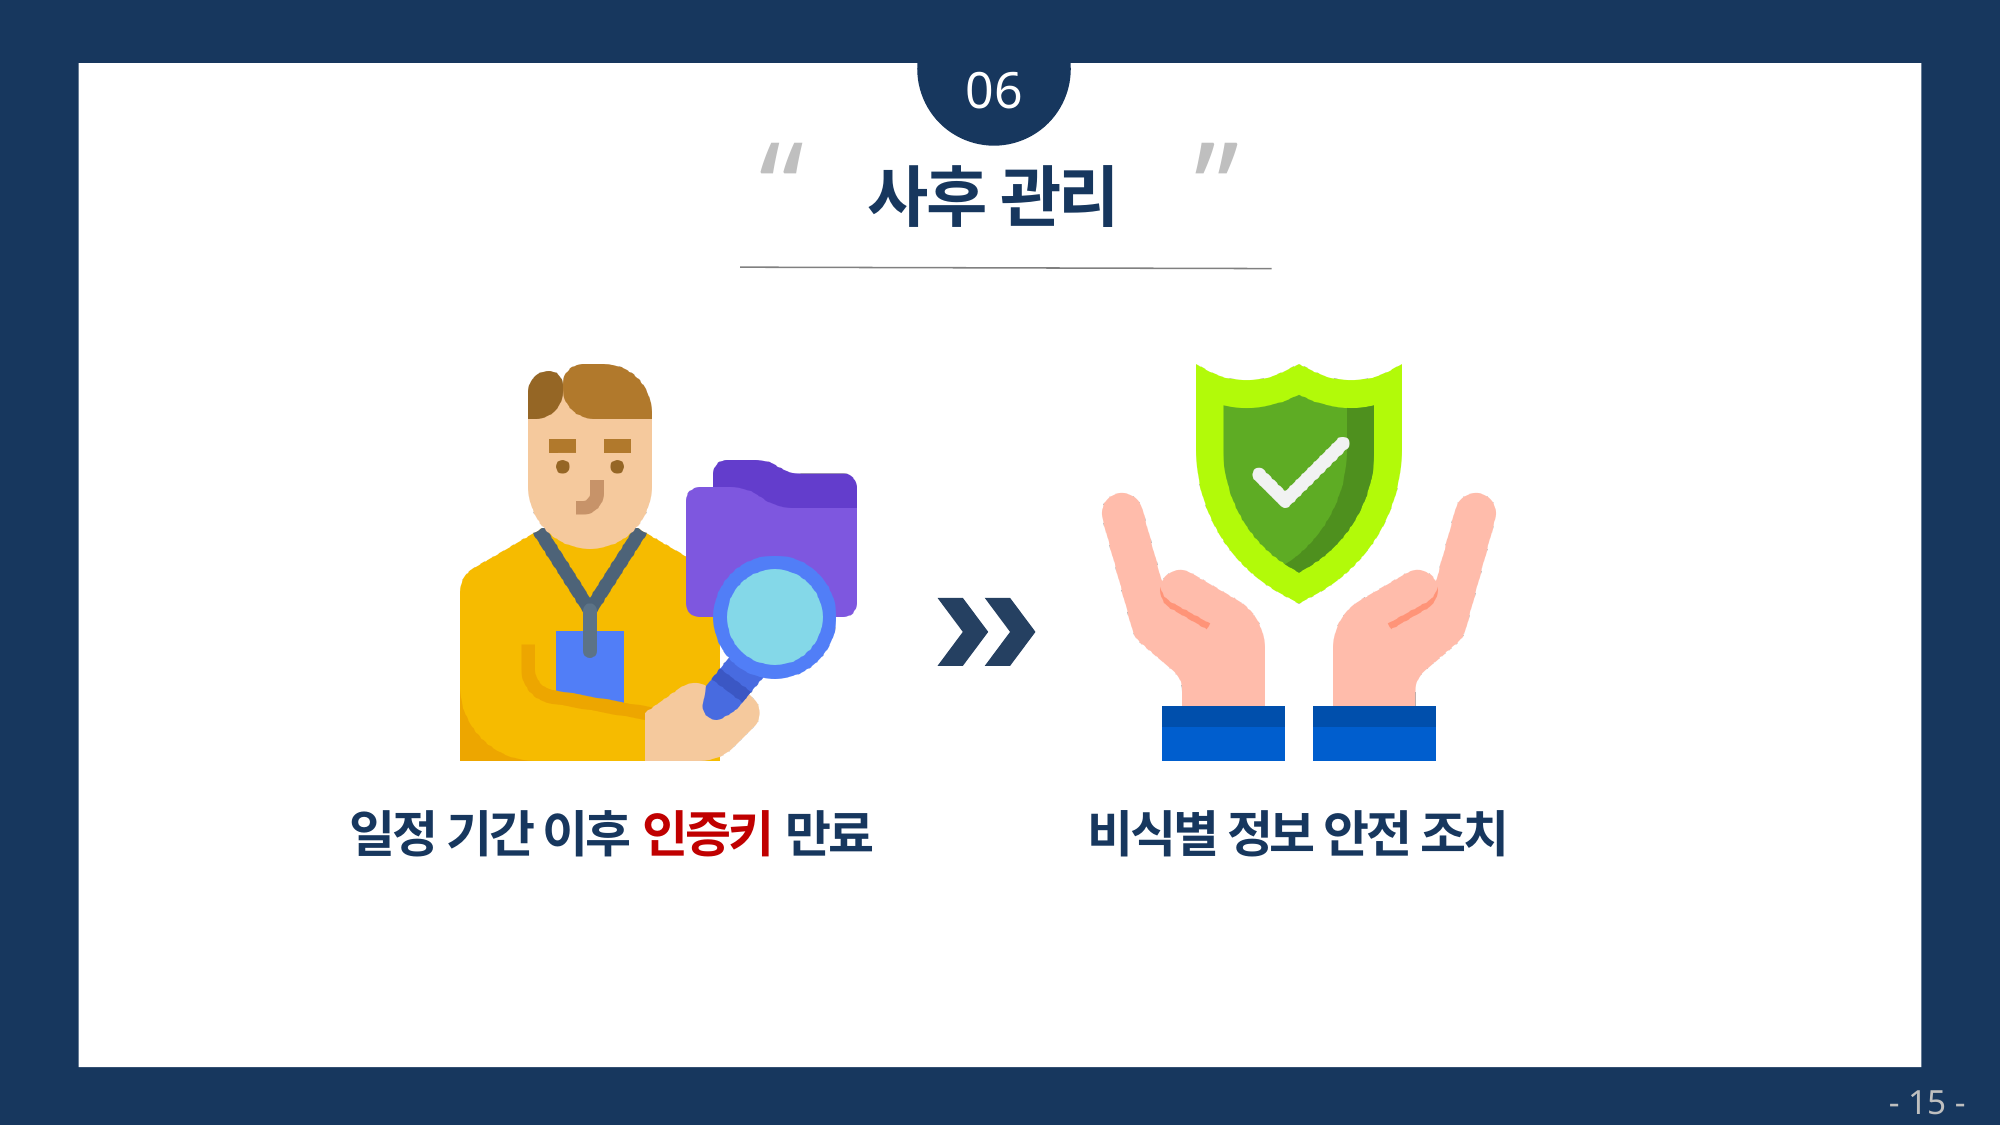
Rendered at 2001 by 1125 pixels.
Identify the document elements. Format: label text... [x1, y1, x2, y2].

text_box - 15 - [1696, 1073, 1981, 1125]
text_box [937, 597, 1036, 667]
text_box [78, 0, 1922, 1068]
picture [1079, 342, 1518, 782]
picture [438, 342, 877, 782]
